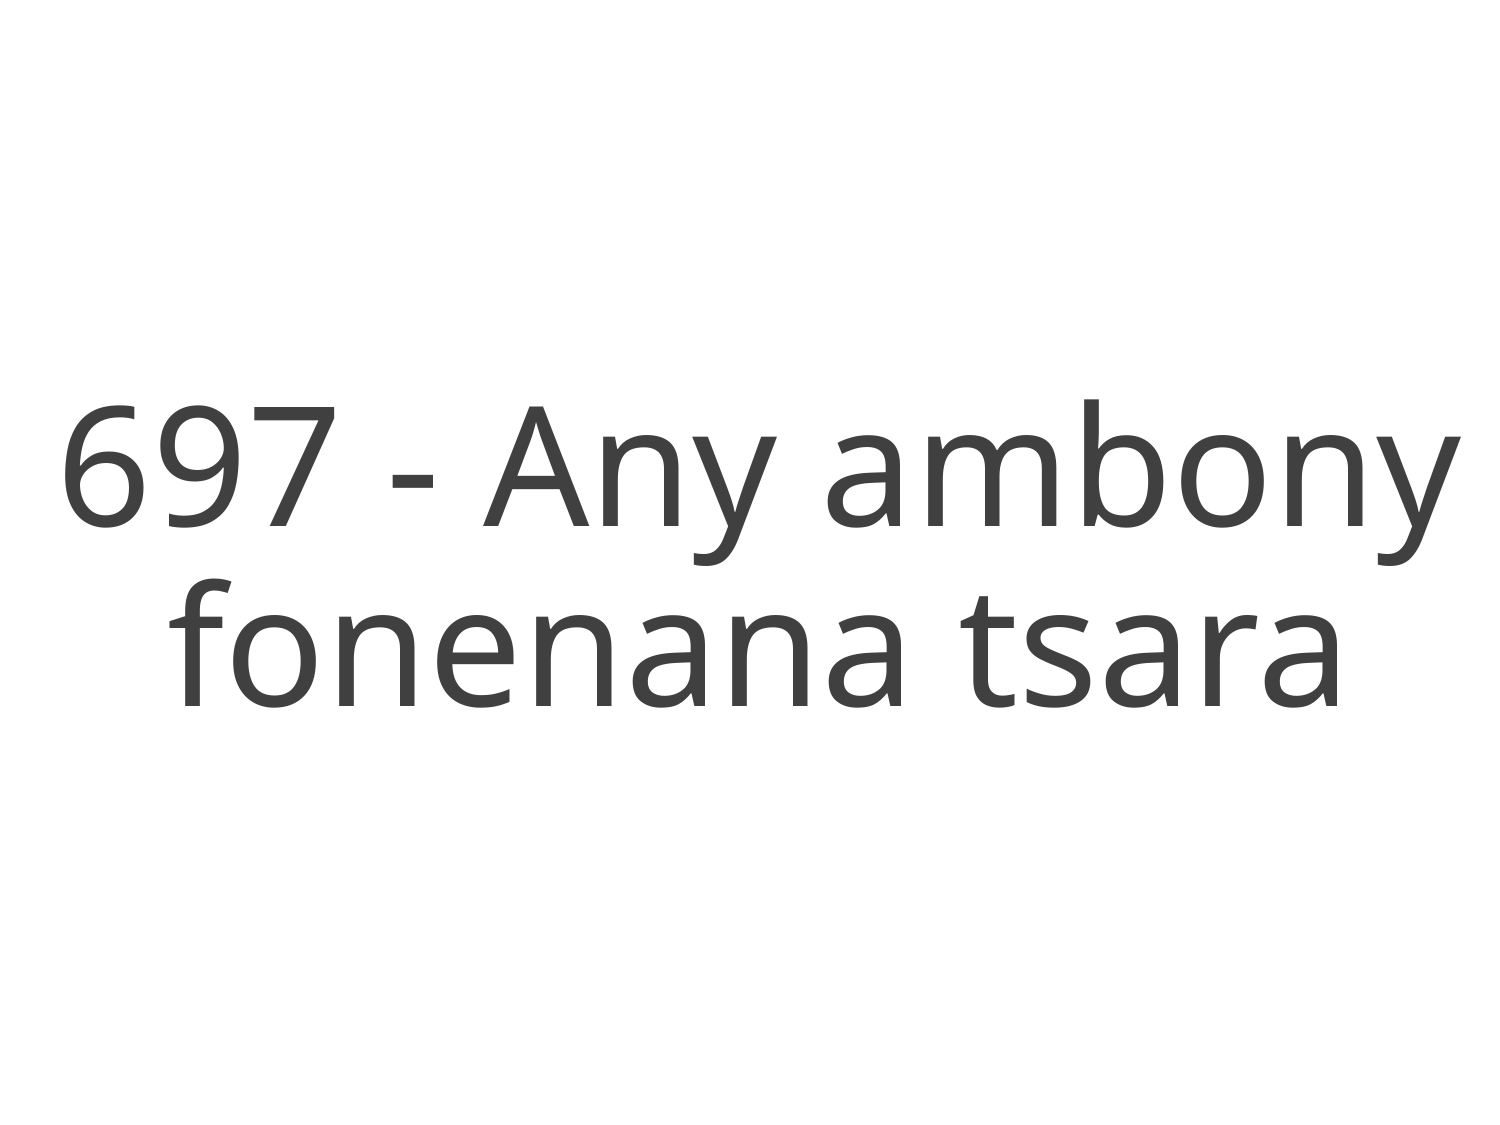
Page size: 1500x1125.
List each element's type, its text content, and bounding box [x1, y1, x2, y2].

title 697 - Any ambony fonenana tsara [0, 453, 1500, 672]
